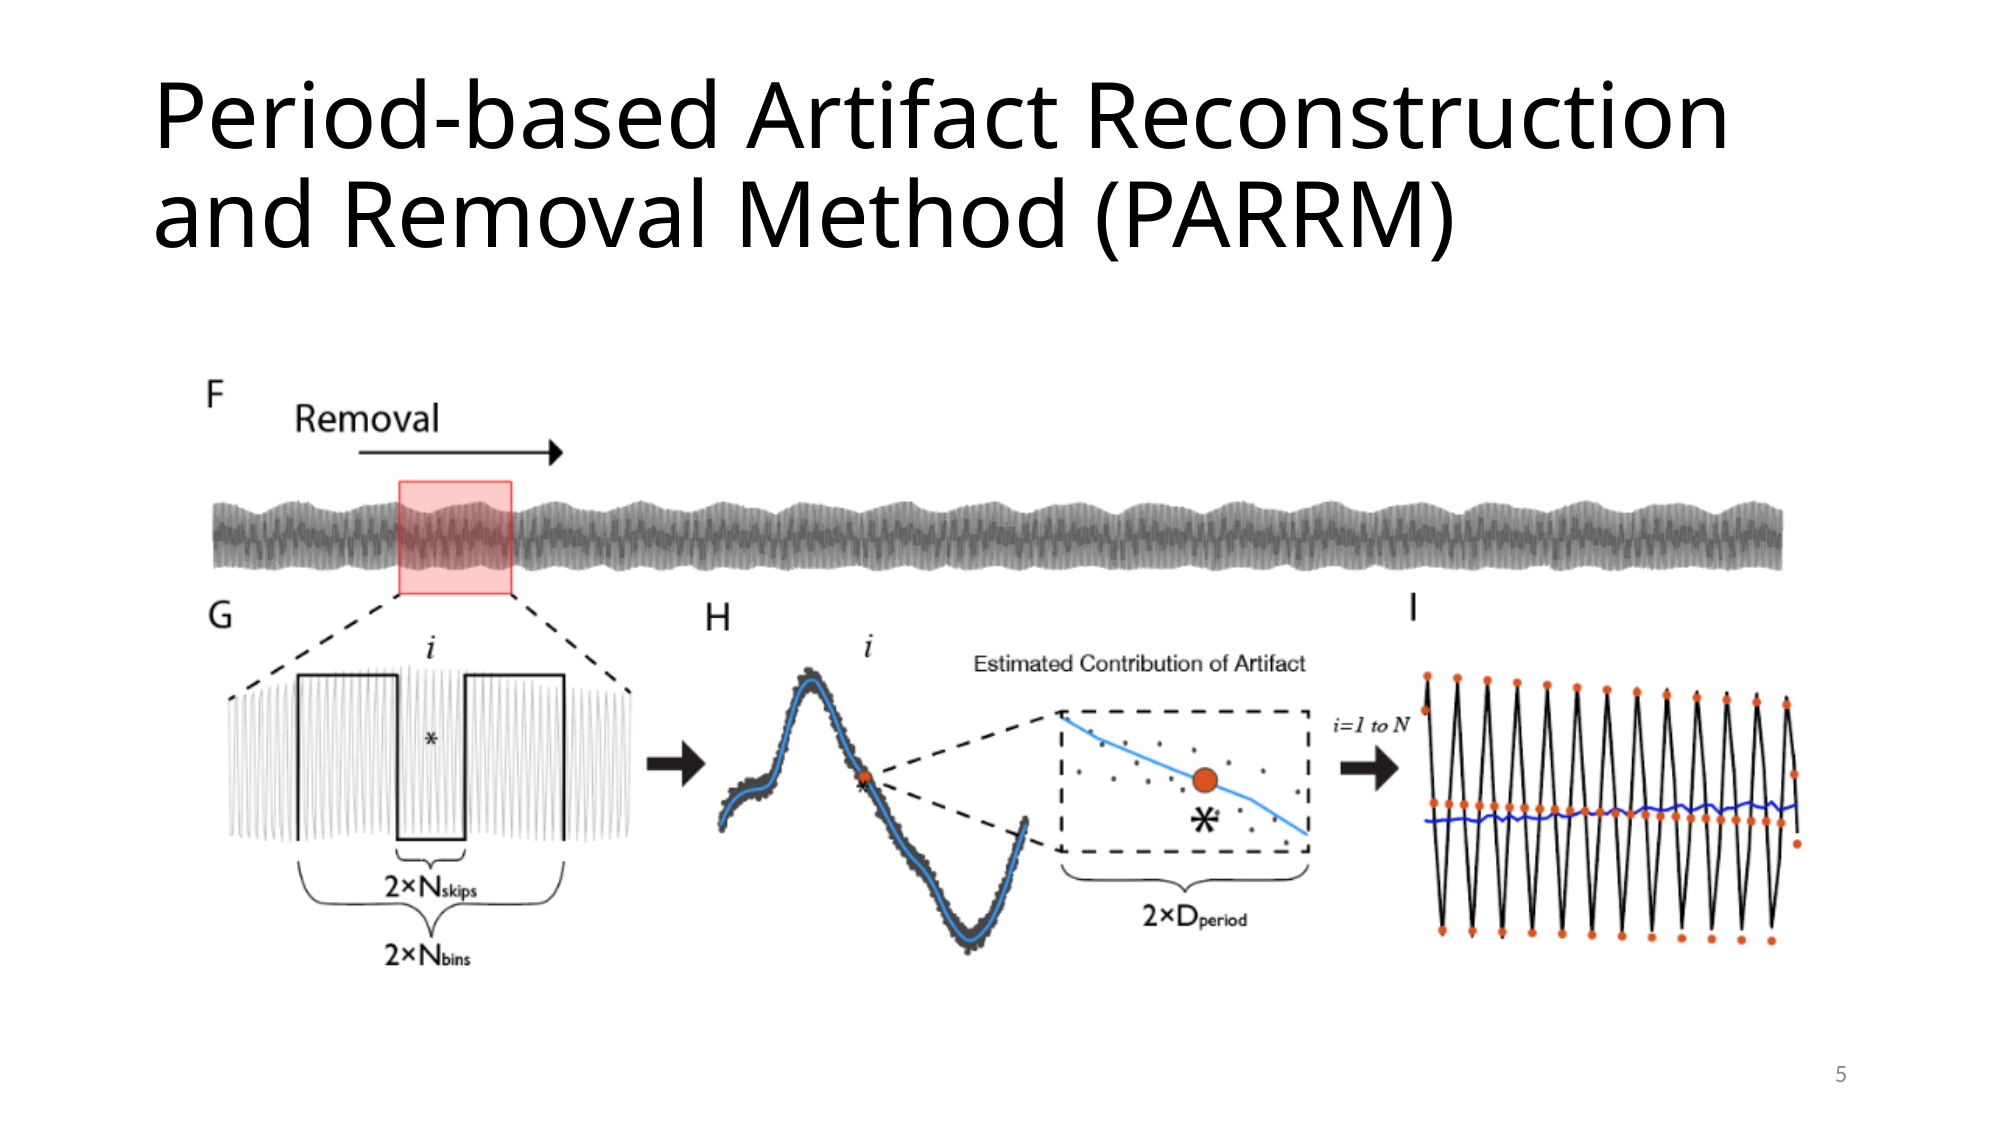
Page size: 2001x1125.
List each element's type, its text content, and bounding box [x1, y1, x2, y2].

slide_number 5 [1412, 1042, 1863, 1103]
picture [192, 370, 1808, 978]
title Period-based Artifact Reconstruction and Removal Method (PARRM) [137, 59, 1863, 278]
